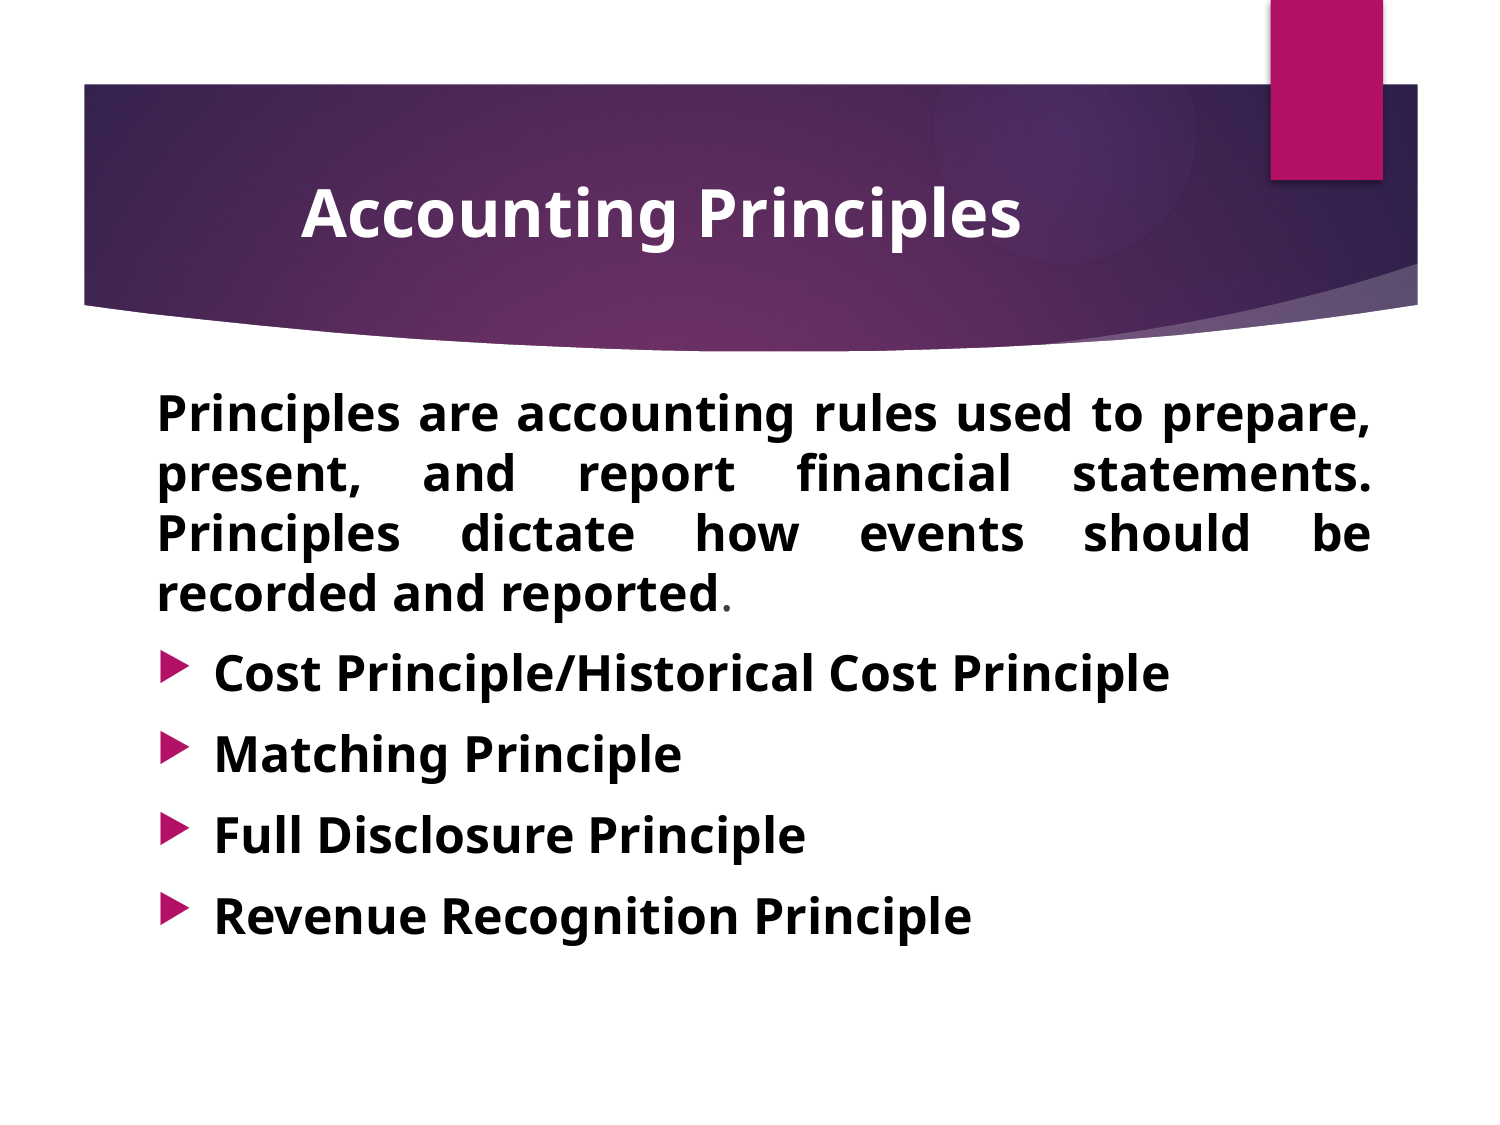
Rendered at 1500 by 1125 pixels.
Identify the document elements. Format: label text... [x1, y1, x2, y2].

list Principles are accounting rules used to prepare, present, and report financial statements. Principles dictate how events should be recorded and reported. Cost Principle/Historical Cost Principle Matching Principle Full Disclosure Principle Revenue Recognition Principle [141, 373, 1388, 1059]
title Accounting Principles [142, 152, 1183, 269]
